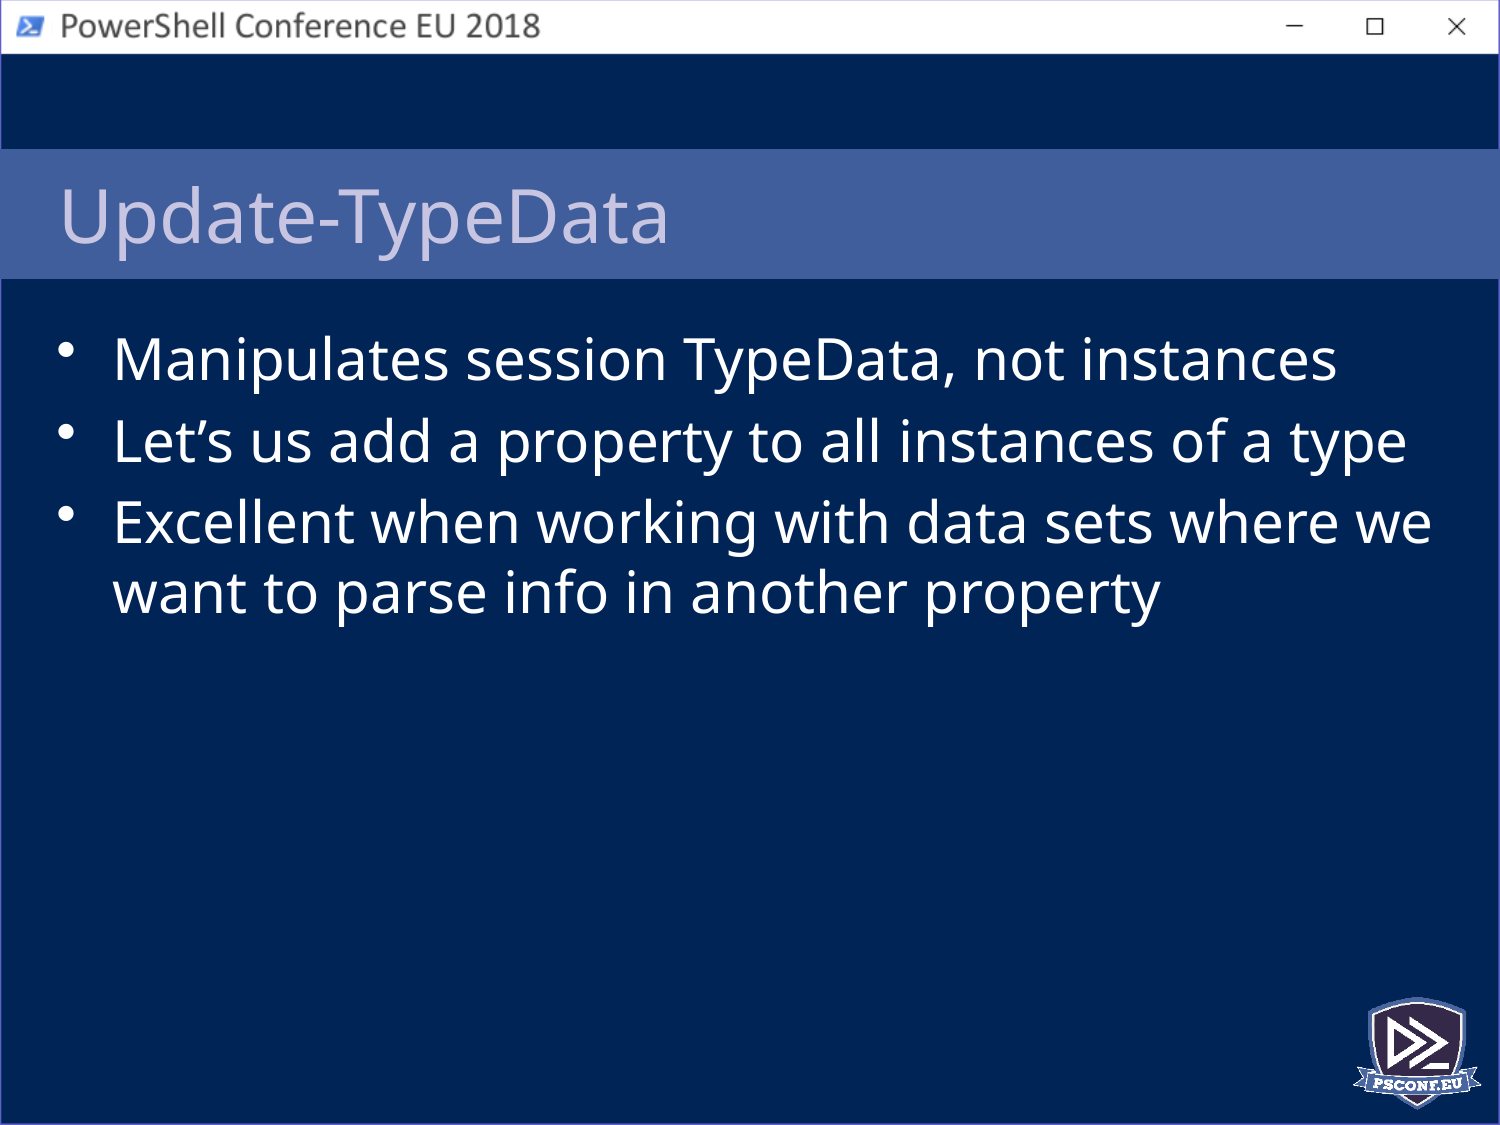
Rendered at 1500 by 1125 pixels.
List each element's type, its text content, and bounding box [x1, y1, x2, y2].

picture [0, 0, 1500, 149]
title Update-TypeData [0, 149, 1500, 279]
picture [0, 279, 1500, 1125]
list Manipulates session TypeData, not instances Let’s us add a property to all instances of a type Excellent when working with data sets where we want to parse info in another property [41, 314, 1459, 1035]
